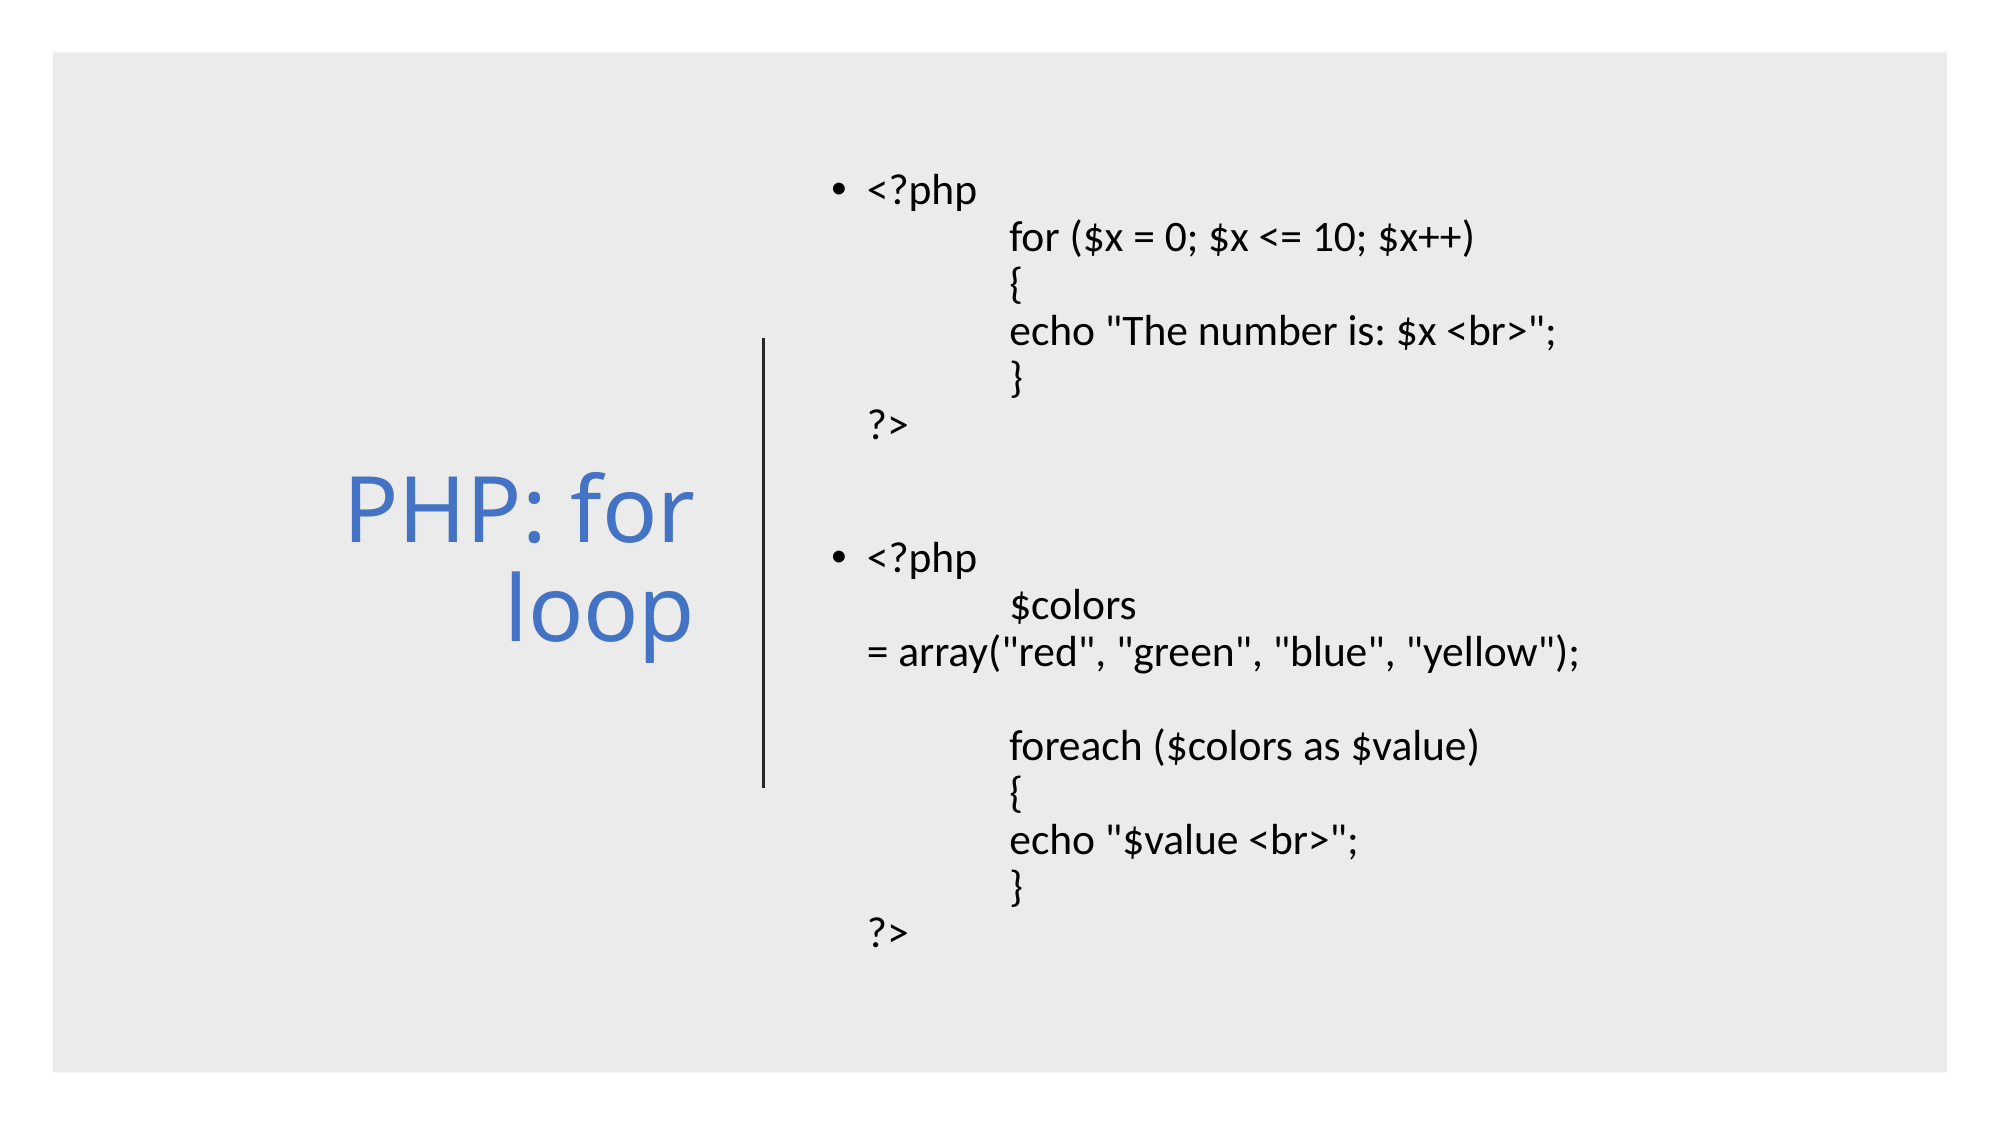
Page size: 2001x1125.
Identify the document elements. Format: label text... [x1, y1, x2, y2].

title PHP: for loop [137, 158, 711, 967]
list <?php for ($x = 0; $x <= 10; $x++) { echo "The number is: $x <br>"; } ?> <?php $colors = array("red", "green", "blue", "yellow"); foreach ($colors as $value) { echo "$value <br>"; } ?> [816, 158, 1863, 967]
text_box [52, 51, 1948, 1073]
